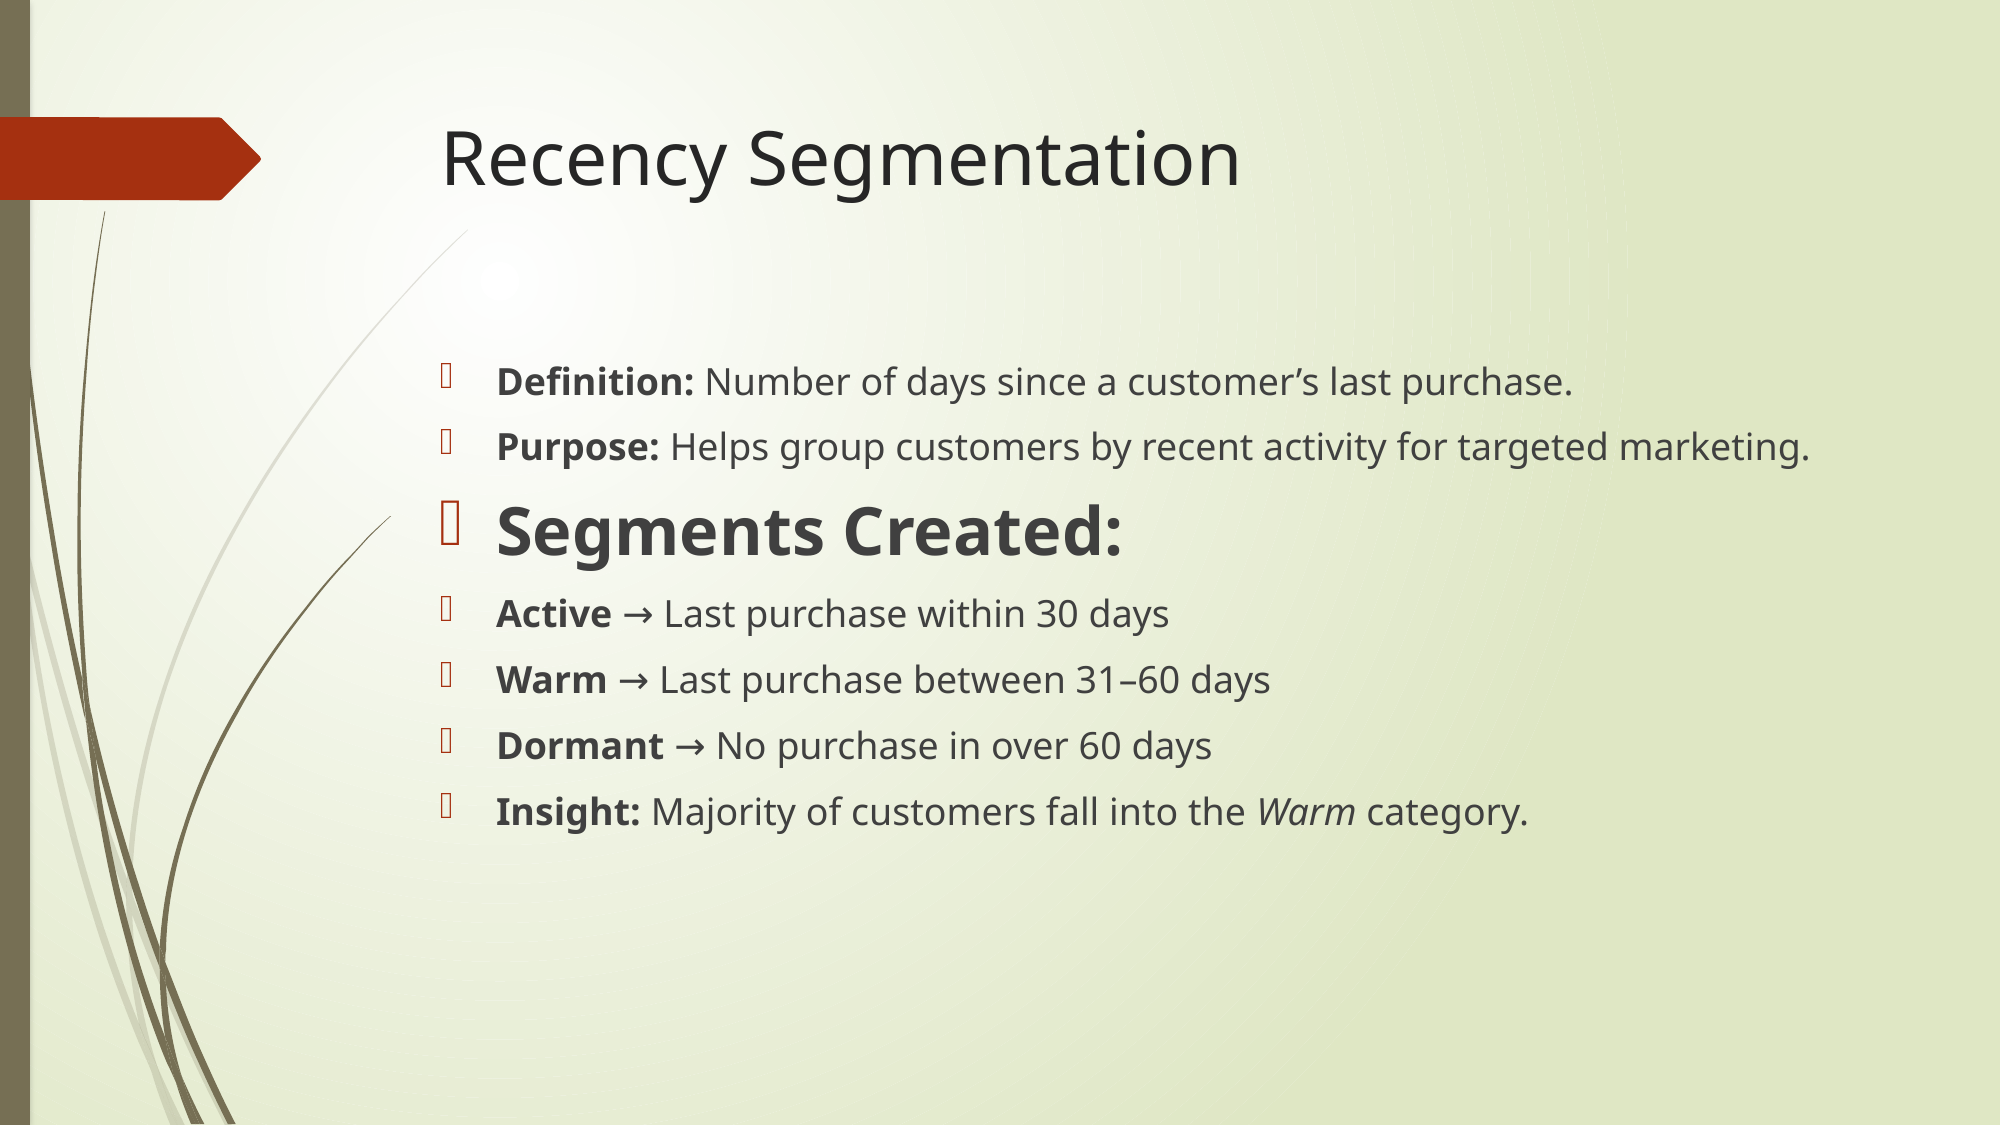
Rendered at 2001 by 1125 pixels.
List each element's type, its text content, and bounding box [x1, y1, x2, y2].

title Recency Segmentation [425, 102, 1888, 313]
list Definition: Number of days since a customer’s last purchase. Purpose: Helps group customers by recent activity for targeted marketing. Segments Created: Active → Last purchase within 30 days Warm → Last purchase between 31–60 days Dormant → No purchase in over 60 days Insight: Majority of customers fall into the Warm category. [424, 350, 1888, 970]
